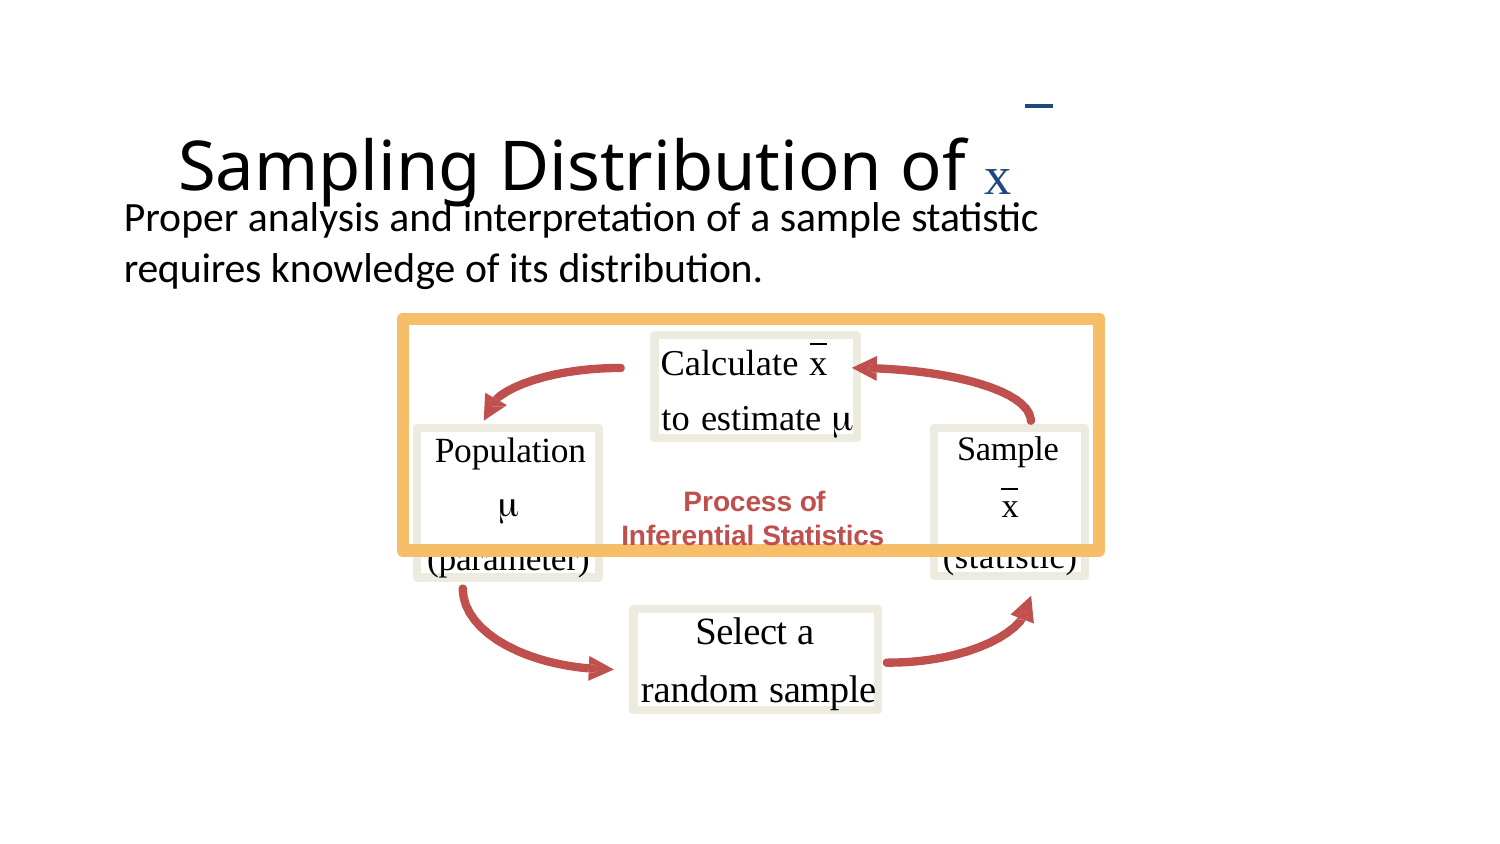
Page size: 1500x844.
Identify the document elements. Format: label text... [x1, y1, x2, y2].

text_box Proper analysis and interpretation of a sample statistic requires knowledge of its distribution. [56, 187, 1191, 291]
text_box Sample x (statistic) [933, 551, 1086, 576]
text_box Select a random sample [633, 609, 878, 711]
title Sampling Distribution of x [103, 29, 1397, 224]
text_box [882, 595, 1034, 667]
text_box [458, 584, 614, 681]
text_box Process of Inferential Statistics [403, 318, 1100, 551]
text_box Population  (parameter) [417, 551, 599, 578]
